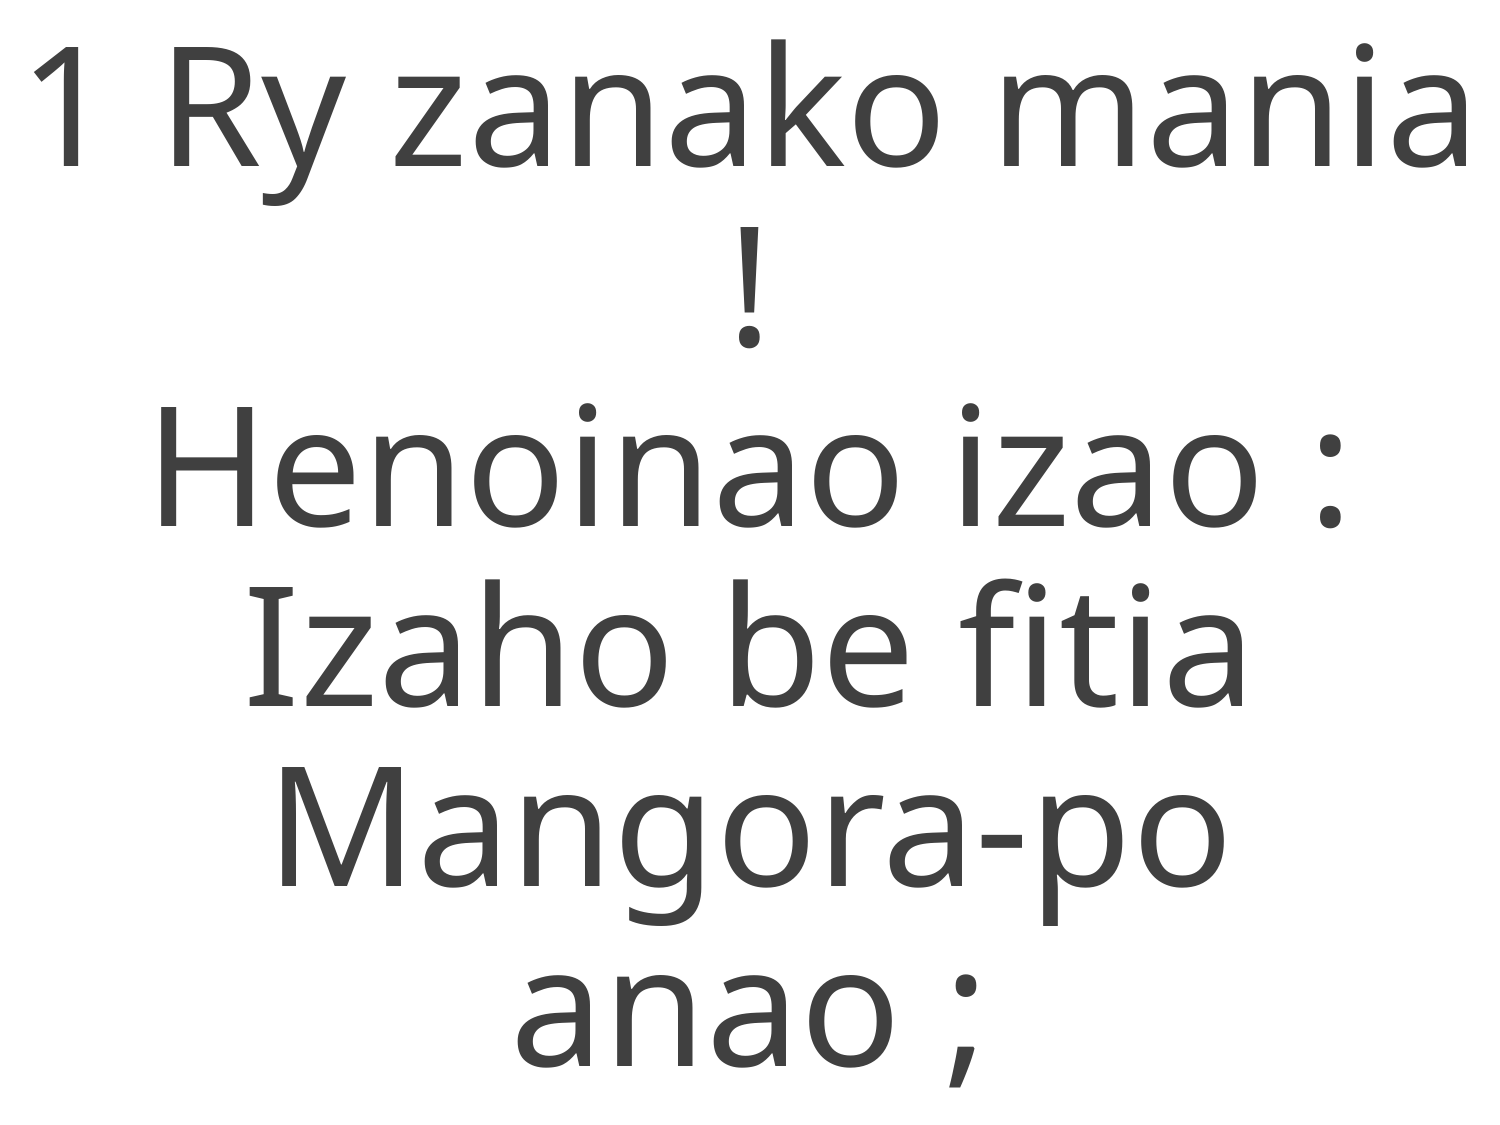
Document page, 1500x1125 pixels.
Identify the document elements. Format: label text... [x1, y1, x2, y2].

title 1 Ry zanako mania ! Henoinao izao : Izaho be fitia Mangora-po anao ; [0, 453, 1500, 672]
